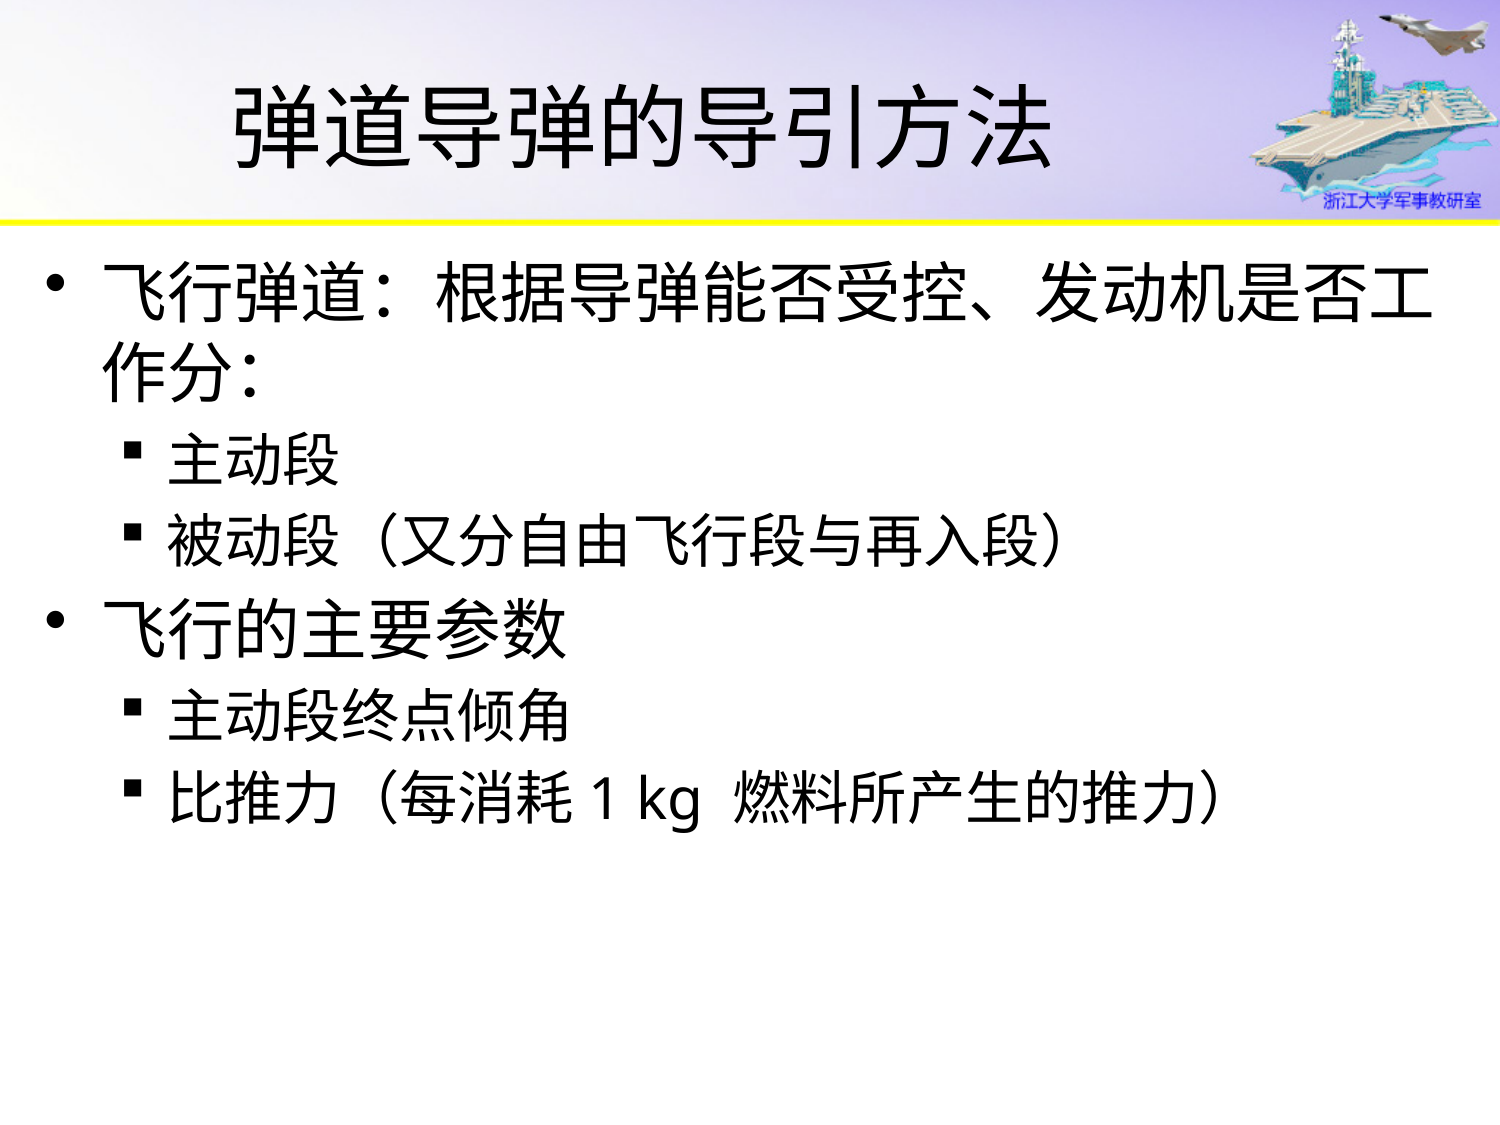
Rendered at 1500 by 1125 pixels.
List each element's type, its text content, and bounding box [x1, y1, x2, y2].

title 弹道导弹的导引方法 [29, 30, 1259, 219]
picture [0, 0, 1500, 226]
list 飞行弹道：根据导弹能否受控、发动机是否工作分： 主动段 被动段（又分自由飞行段与再入段） 飞行的主要参数 主动段终点倾角 比推力（每消耗1 kg 燃料所产生的推力） [29, 243, 1460, 1036]
